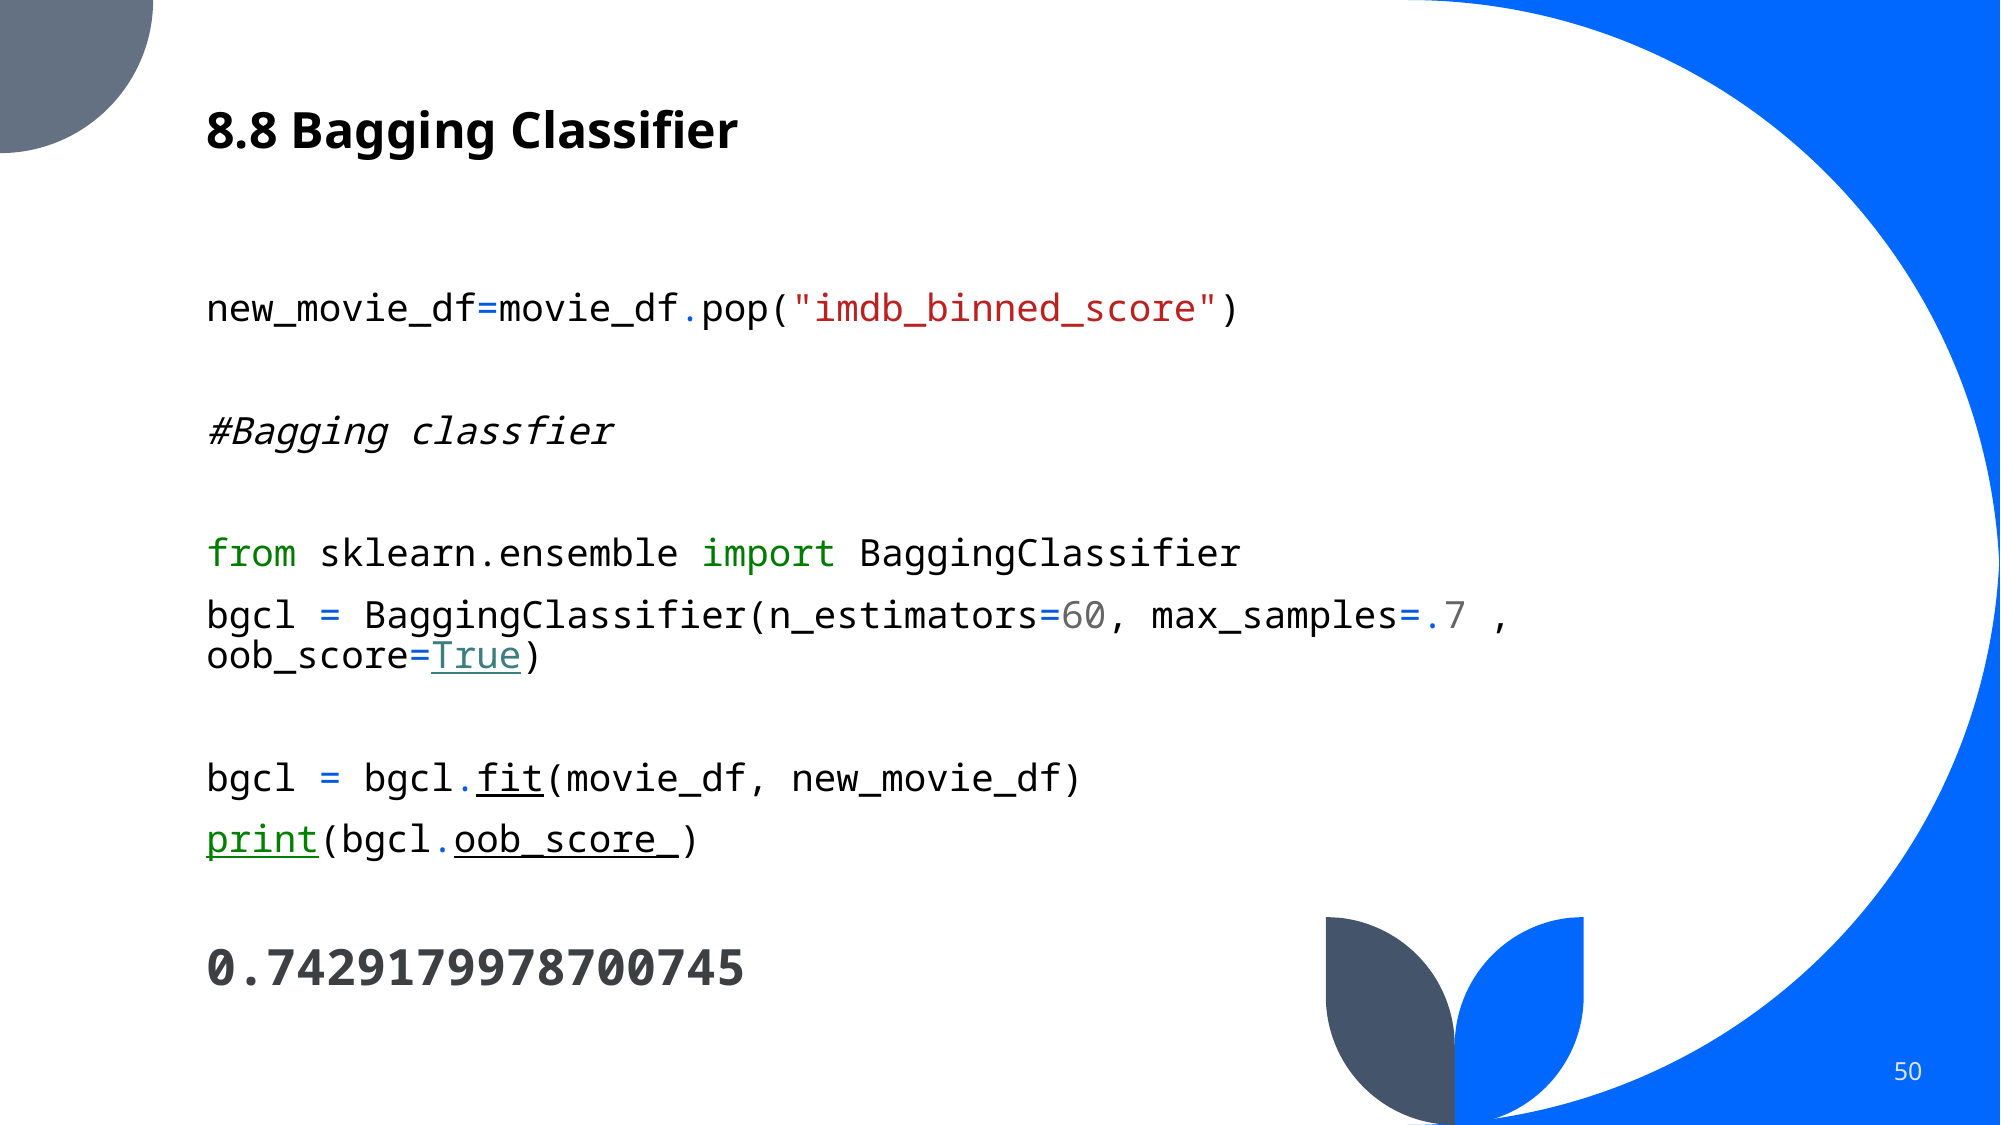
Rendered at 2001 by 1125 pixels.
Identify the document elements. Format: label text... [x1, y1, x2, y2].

title 8.8 Bagging Classifier [191, 22, 1800, 168]
list new_movie_df=movie_df.pop("imdb_binned_score") #Bagging classfier from sklearn.ensemble import BaggingClassifier bgcl = BaggingClassifier(n_estimators=60, max_samples=.7 , oob_score=True) bgcl = bgcl.fit(movie_df, new_movie_df) print(bgcl.oob_score_) 0.7429179978700745 [191, 281, 1800, 1074]
slide_number 50 [1665, 1042, 1938, 1103]
